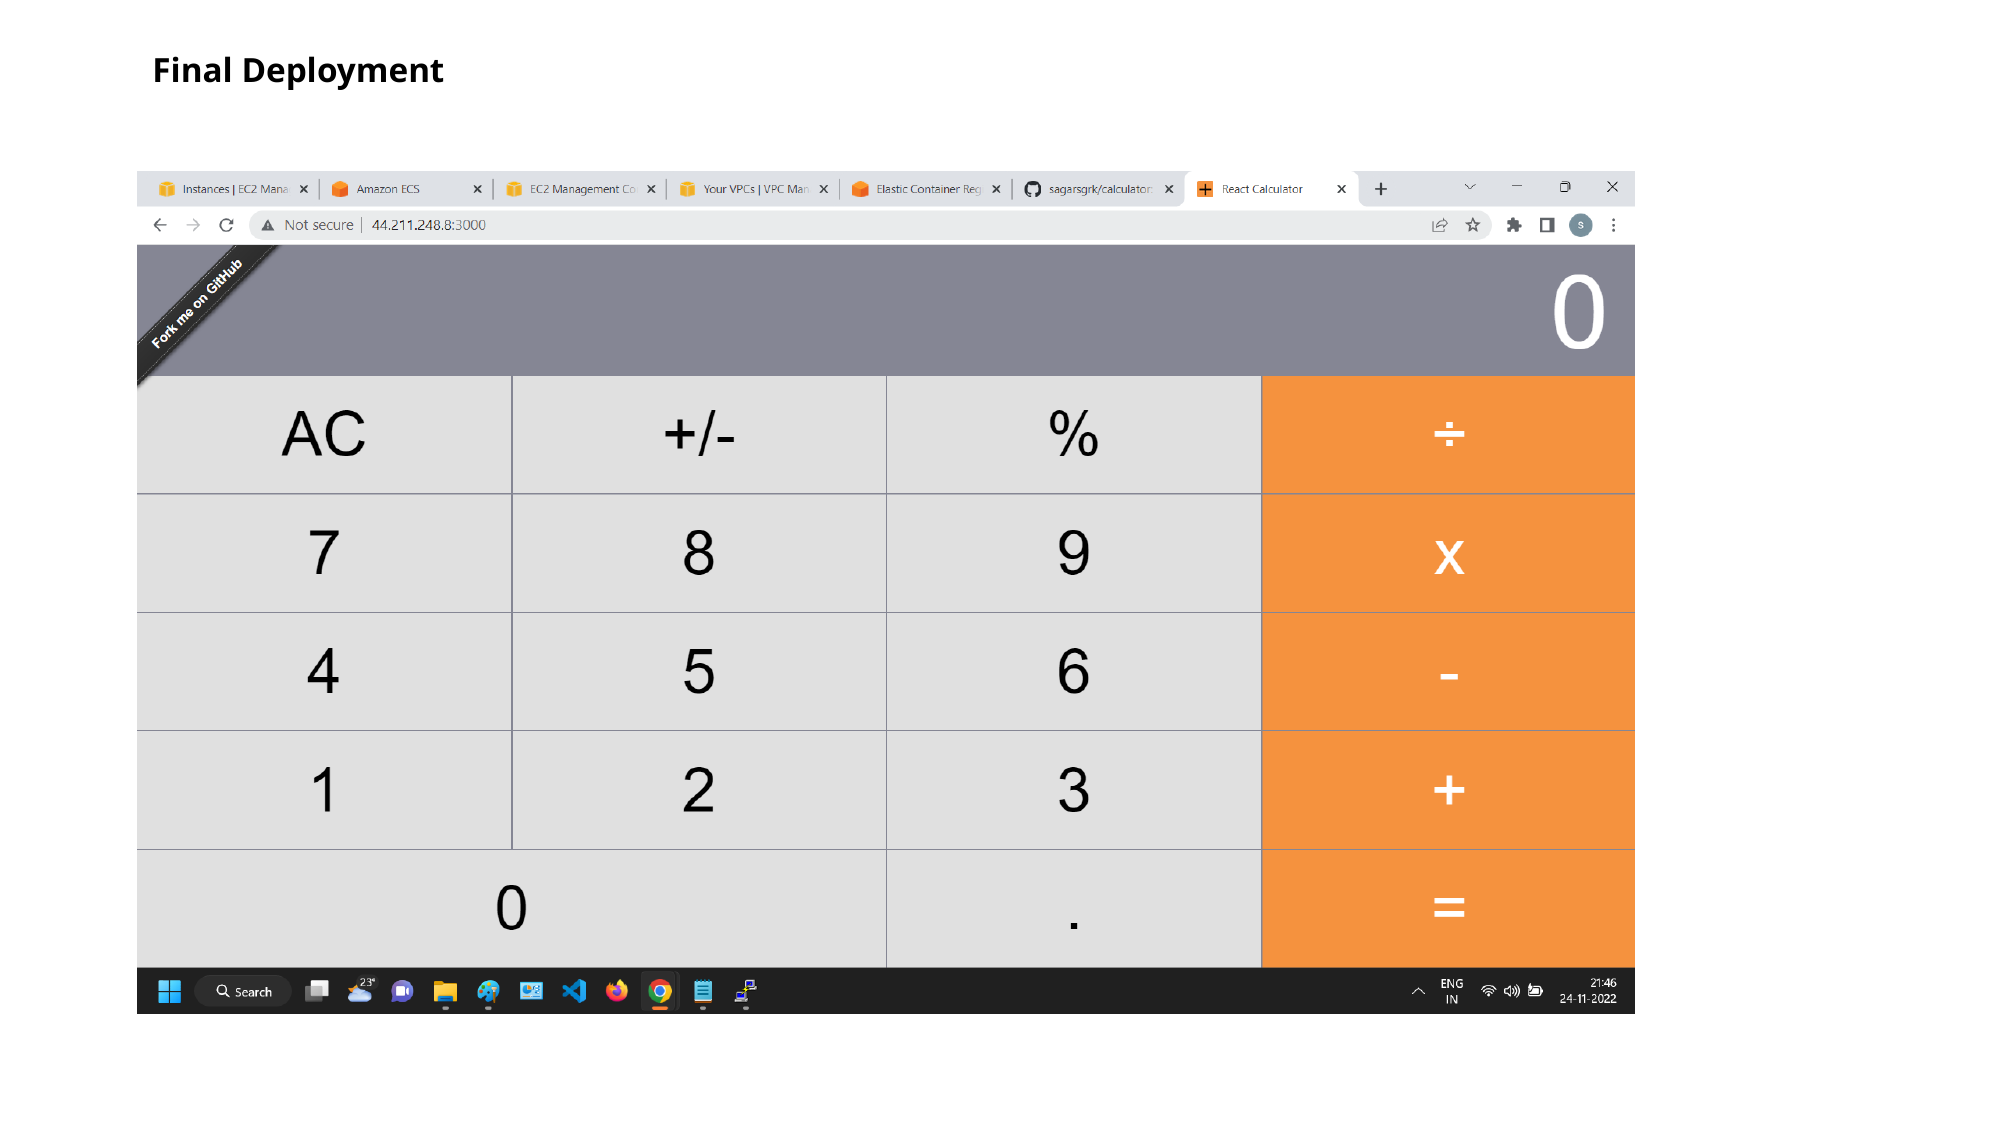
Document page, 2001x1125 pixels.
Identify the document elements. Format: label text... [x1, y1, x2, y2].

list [137, 171, 1635, 1014]
title Final Deployment [137, 52, 1707, 92]
